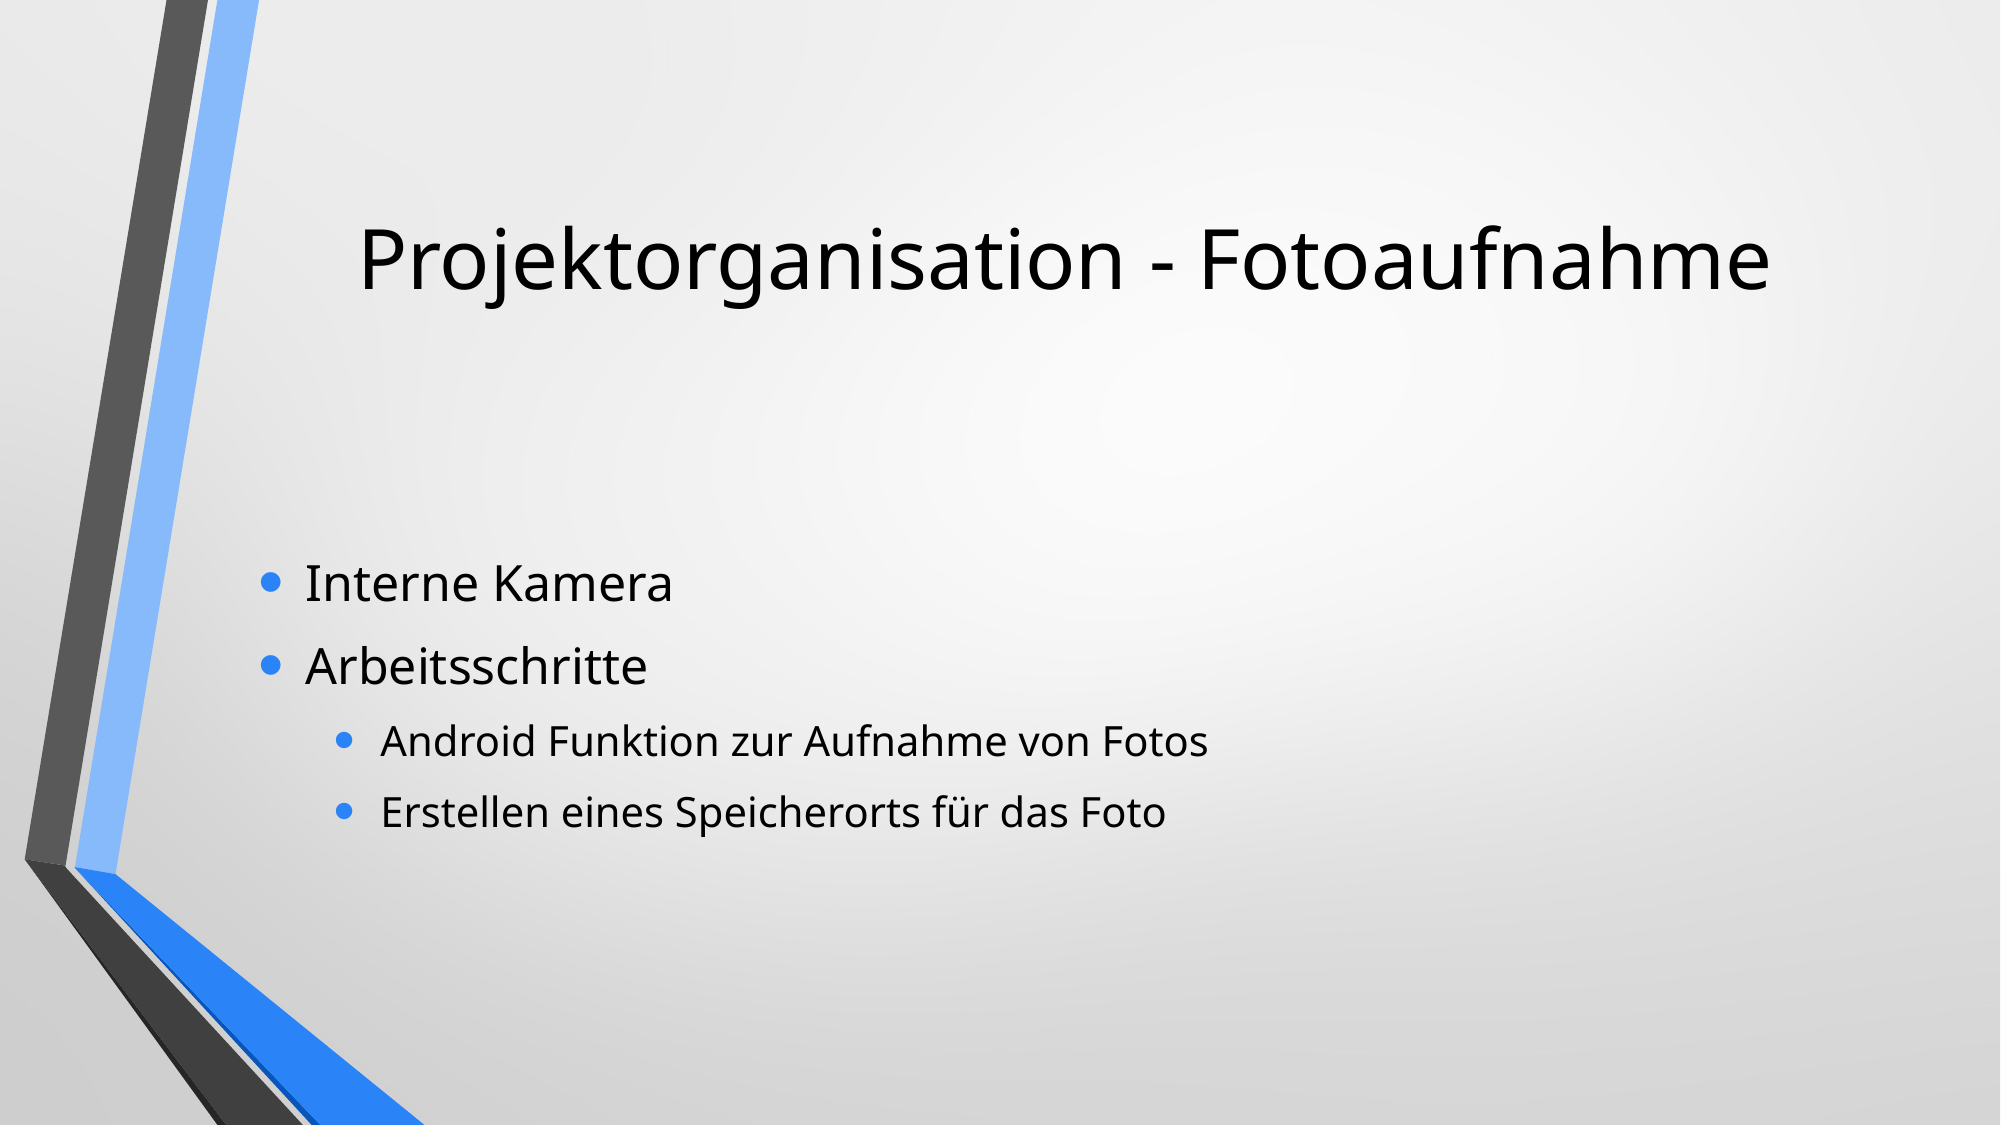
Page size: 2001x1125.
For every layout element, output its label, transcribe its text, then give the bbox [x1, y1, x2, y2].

title Projektorganisation - Fotoaufnahme [243, 112, 1887, 400]
list Interne Kamera Arbeitsschritte Android Funktion zur Aufnahme von Fotos Erstellen eines Speicherorts für das Foto [243, 437, 1887, 950]
